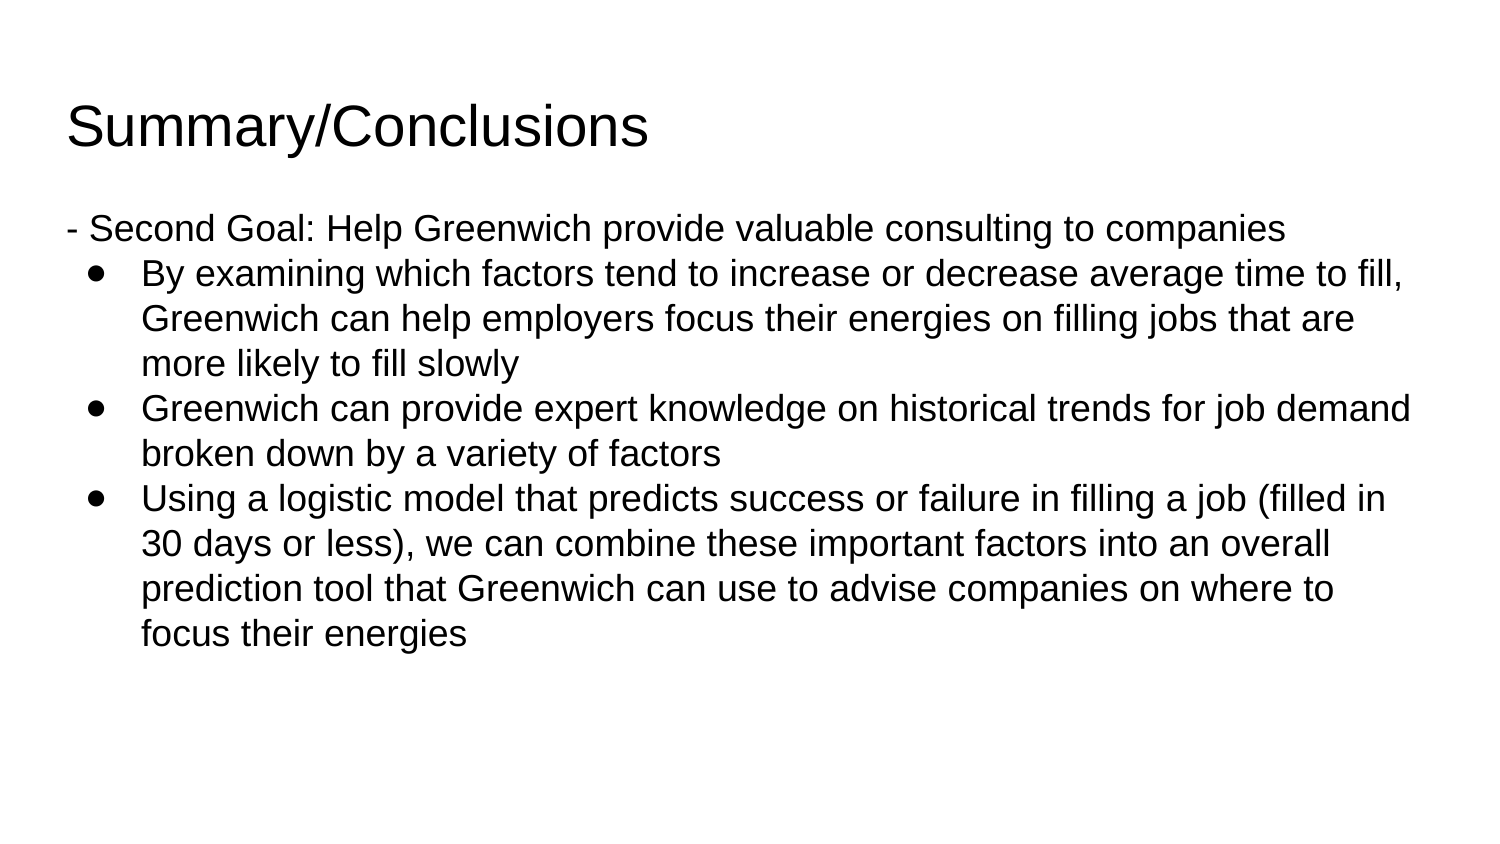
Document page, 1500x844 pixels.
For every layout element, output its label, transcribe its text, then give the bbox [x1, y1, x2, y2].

title Summary/Conclusions [51, 72, 1449, 167]
list - Second Goal: Help Greenwich provide valuable consulting to companies By examining which factors tend to increase or decrease average time to fill, Greenwich can help employers focus their energies on filling jobs that are more likely to fill slowly Greenwich can provide expert knowledge on historical trends for job demand broken down by a variety of factors Using a logistic model that predicts success or failure in filling a job (filled in 30 days or less), we can combine these important factors into an overall prediction tool that Greenwich can use to advise companies on where to focus their energies [51, 189, 1449, 750]
